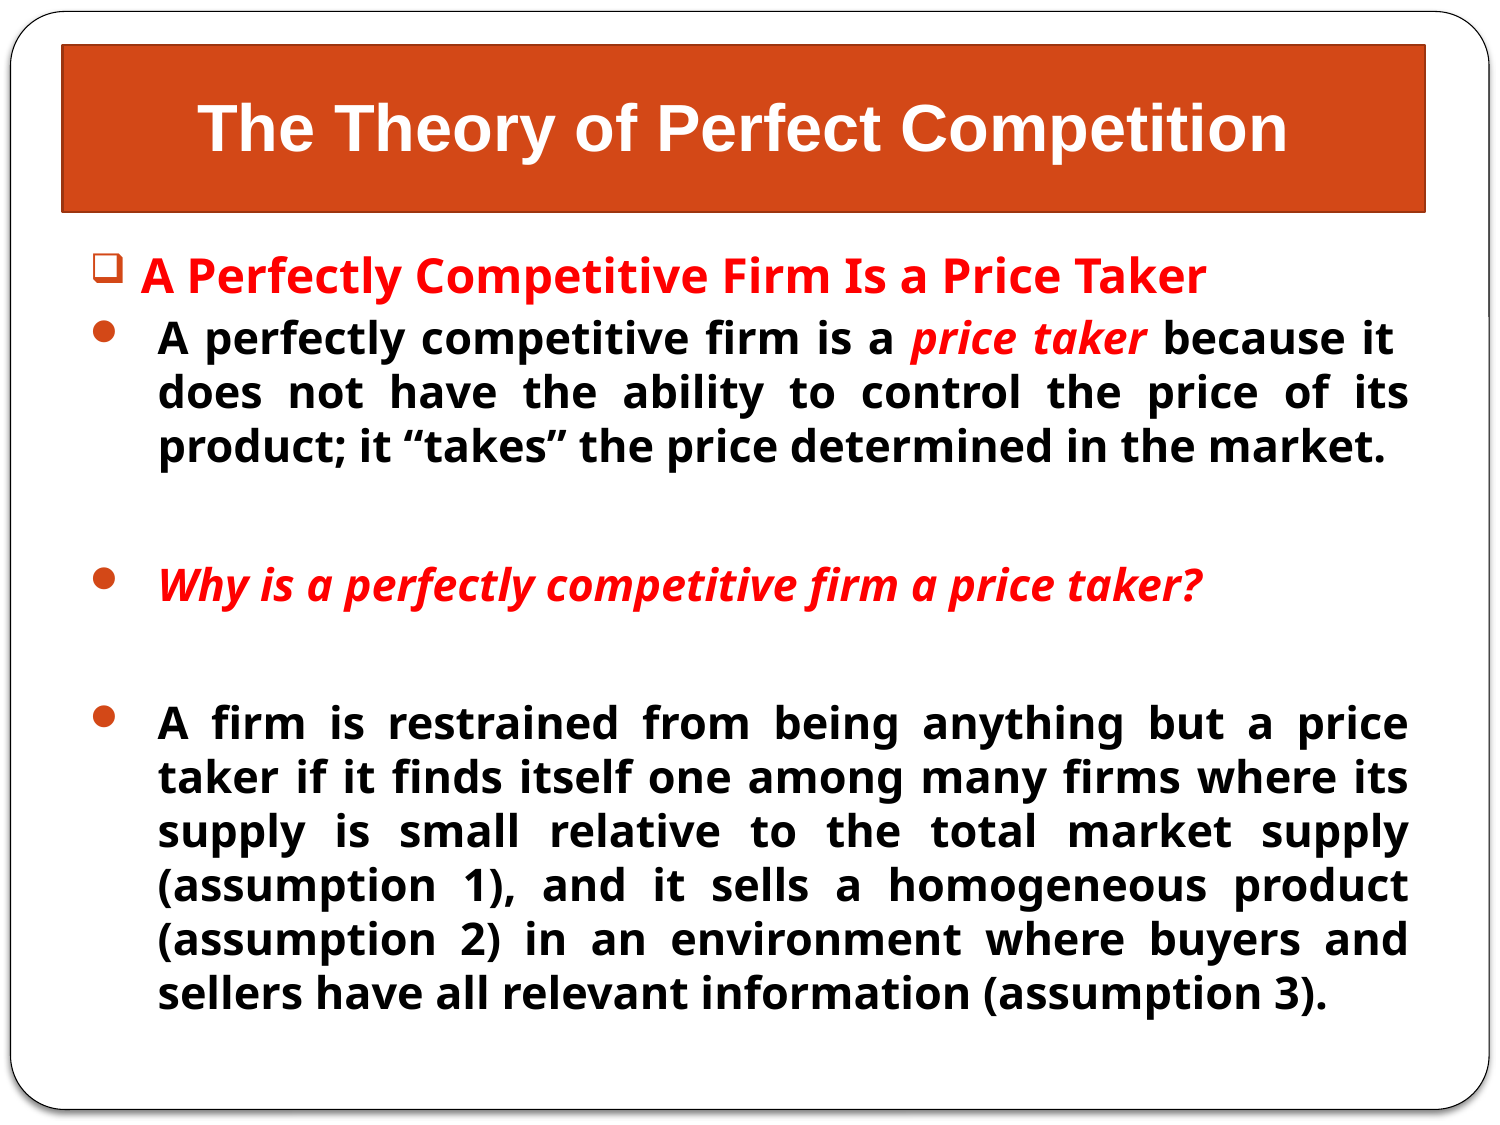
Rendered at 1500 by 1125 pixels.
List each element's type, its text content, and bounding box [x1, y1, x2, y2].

list A Perfectly Competitive Firm Is a Price Taker A perfectly competitive firm is a price taker because it does not have the ability to control the price of its product; it “takes” the price determined in the market. Why is a perfectly competitive firm a price taker? A firm is restrained from being anything but a price taker if it finds itself one among many firms where its supply is small relative to the total market supply (assumption 1), and it sells a homogeneous product (assumption 2) in an environment where buyers and sellers have all relevant information (assumption 3). [75, 237, 1425, 1038]
title The Theory of Perfect Competition [61, 44, 1426, 213]
